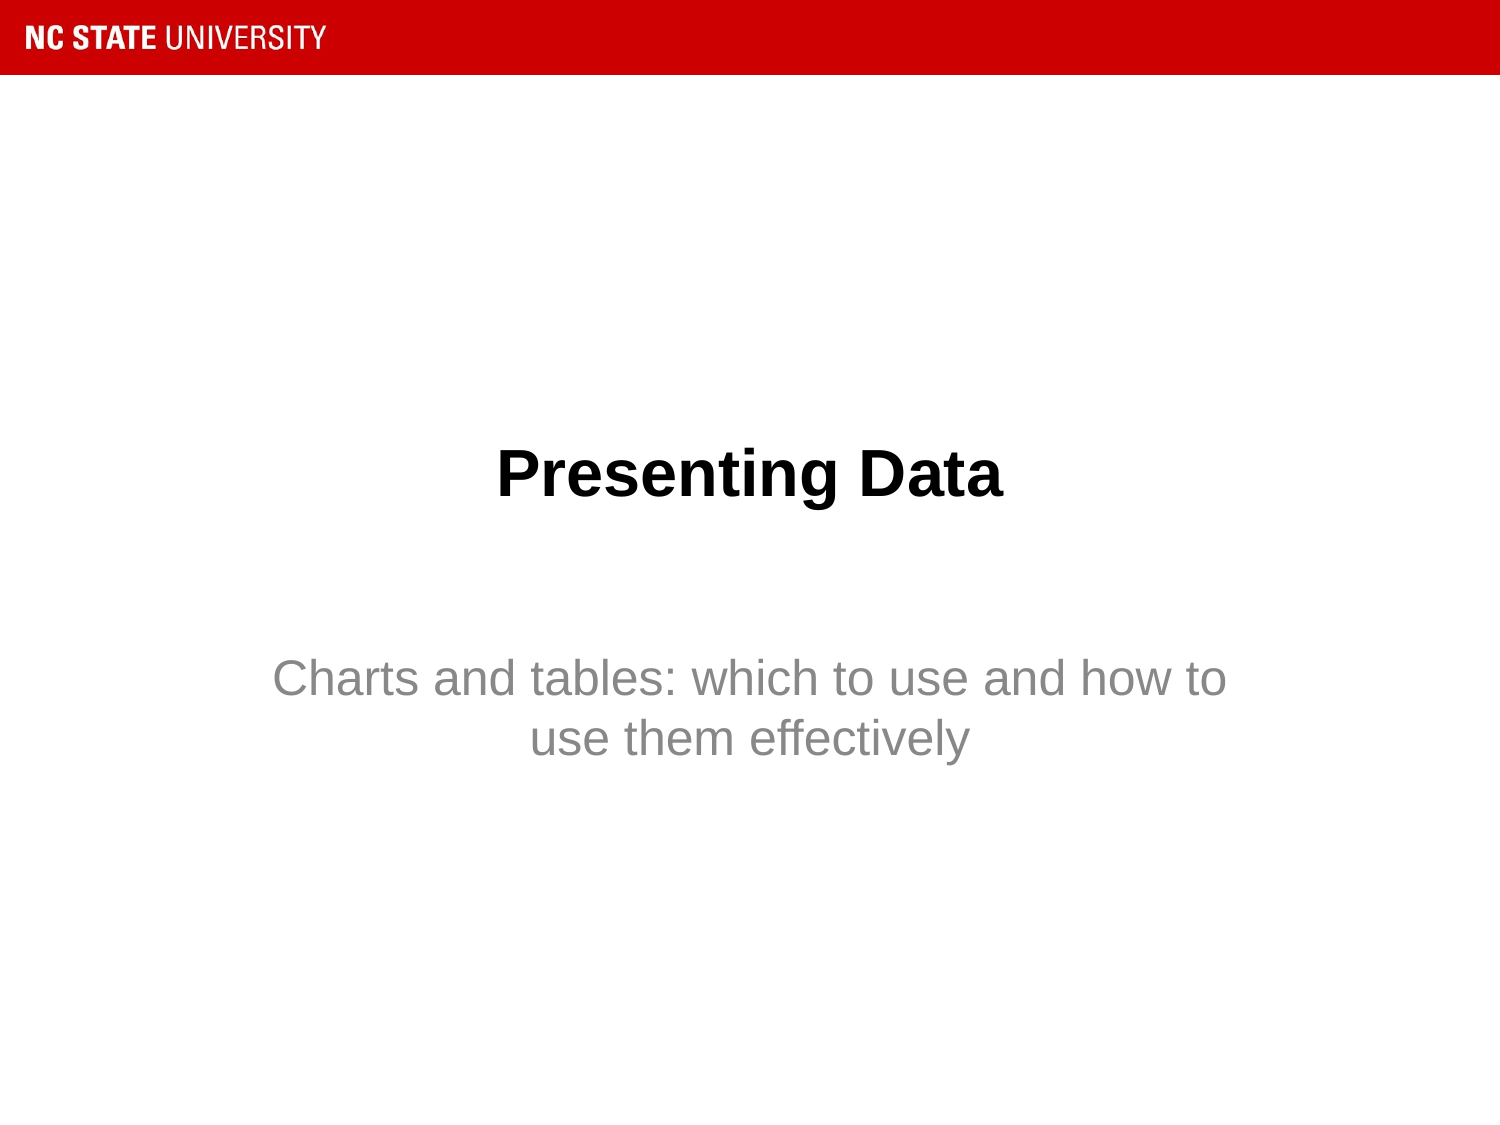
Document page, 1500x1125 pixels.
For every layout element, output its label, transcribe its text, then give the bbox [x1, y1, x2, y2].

title Presenting Data [112, 349, 1388, 591]
subtitle Charts and tables: which to use and how to use them effectively [225, 637, 1275, 925]
picture [0, 0, 1500, 75]
